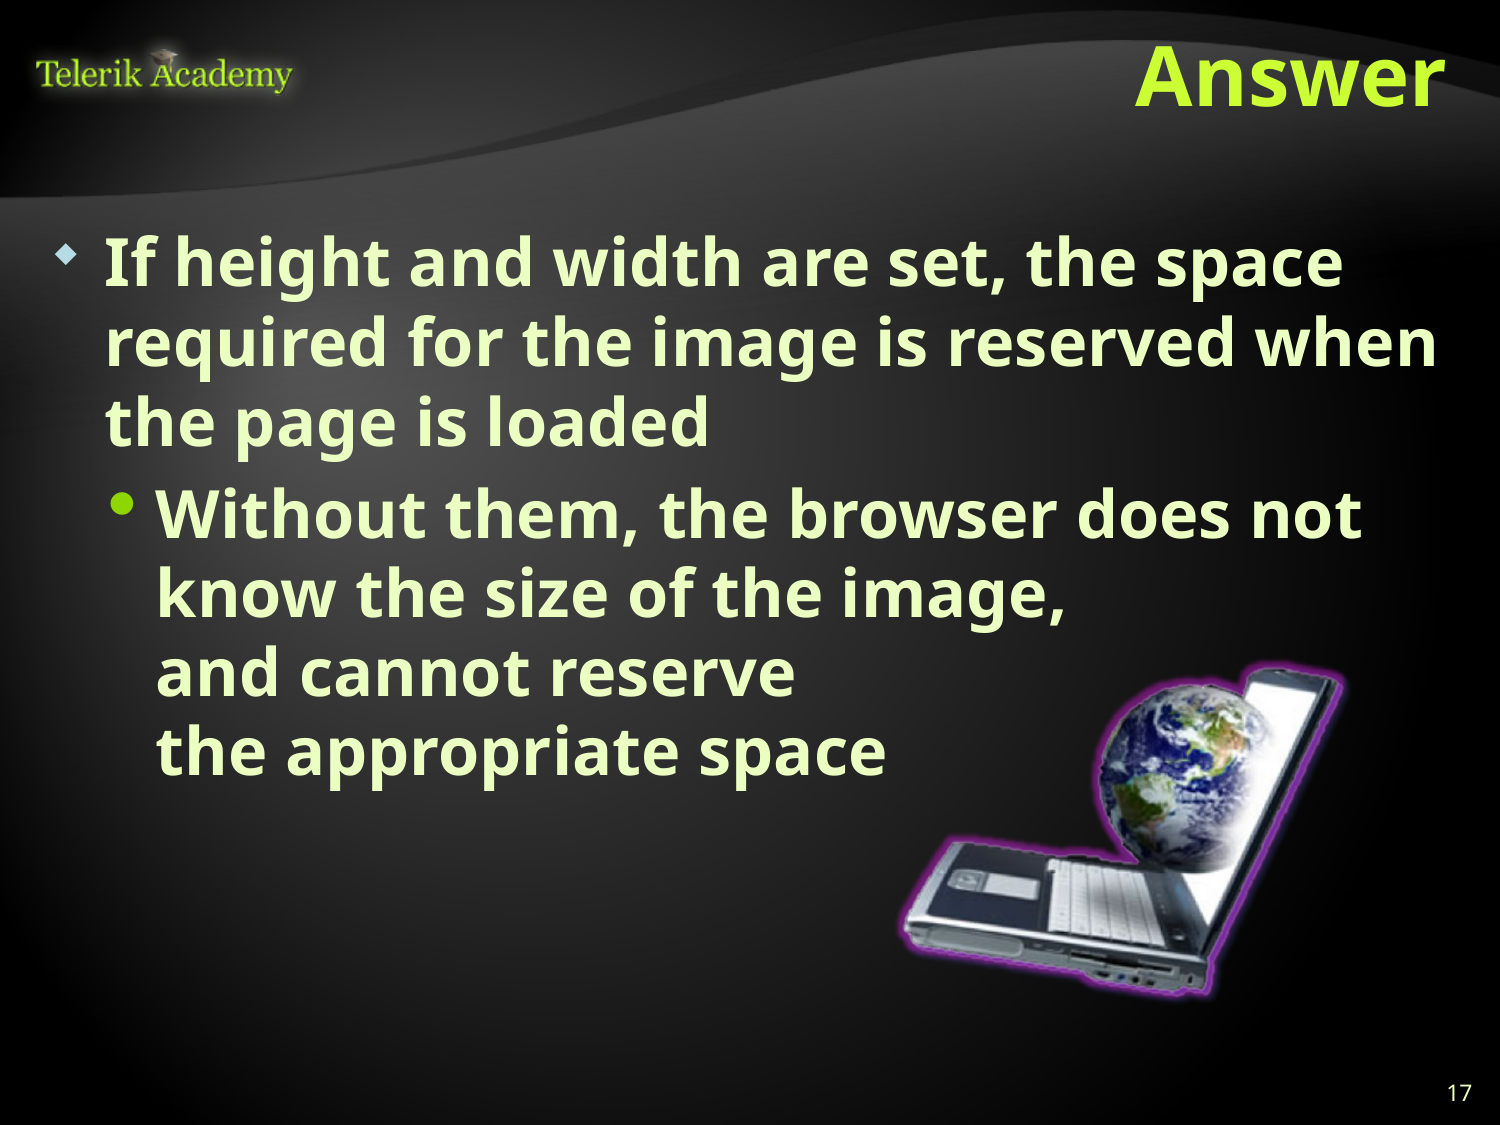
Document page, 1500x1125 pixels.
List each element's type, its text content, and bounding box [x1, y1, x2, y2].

picture [0, 0, 1500, 1125]
slide_number 17 [1428, 1074, 1488, 1113]
list If height and width are set, the space required for the image is reserved when the page is loaded Without them, the browser does not know the size of the image, and cannot reserve the appropriate space [37, 212, 1463, 803]
title Answer [300, 12, 1463, 150]
